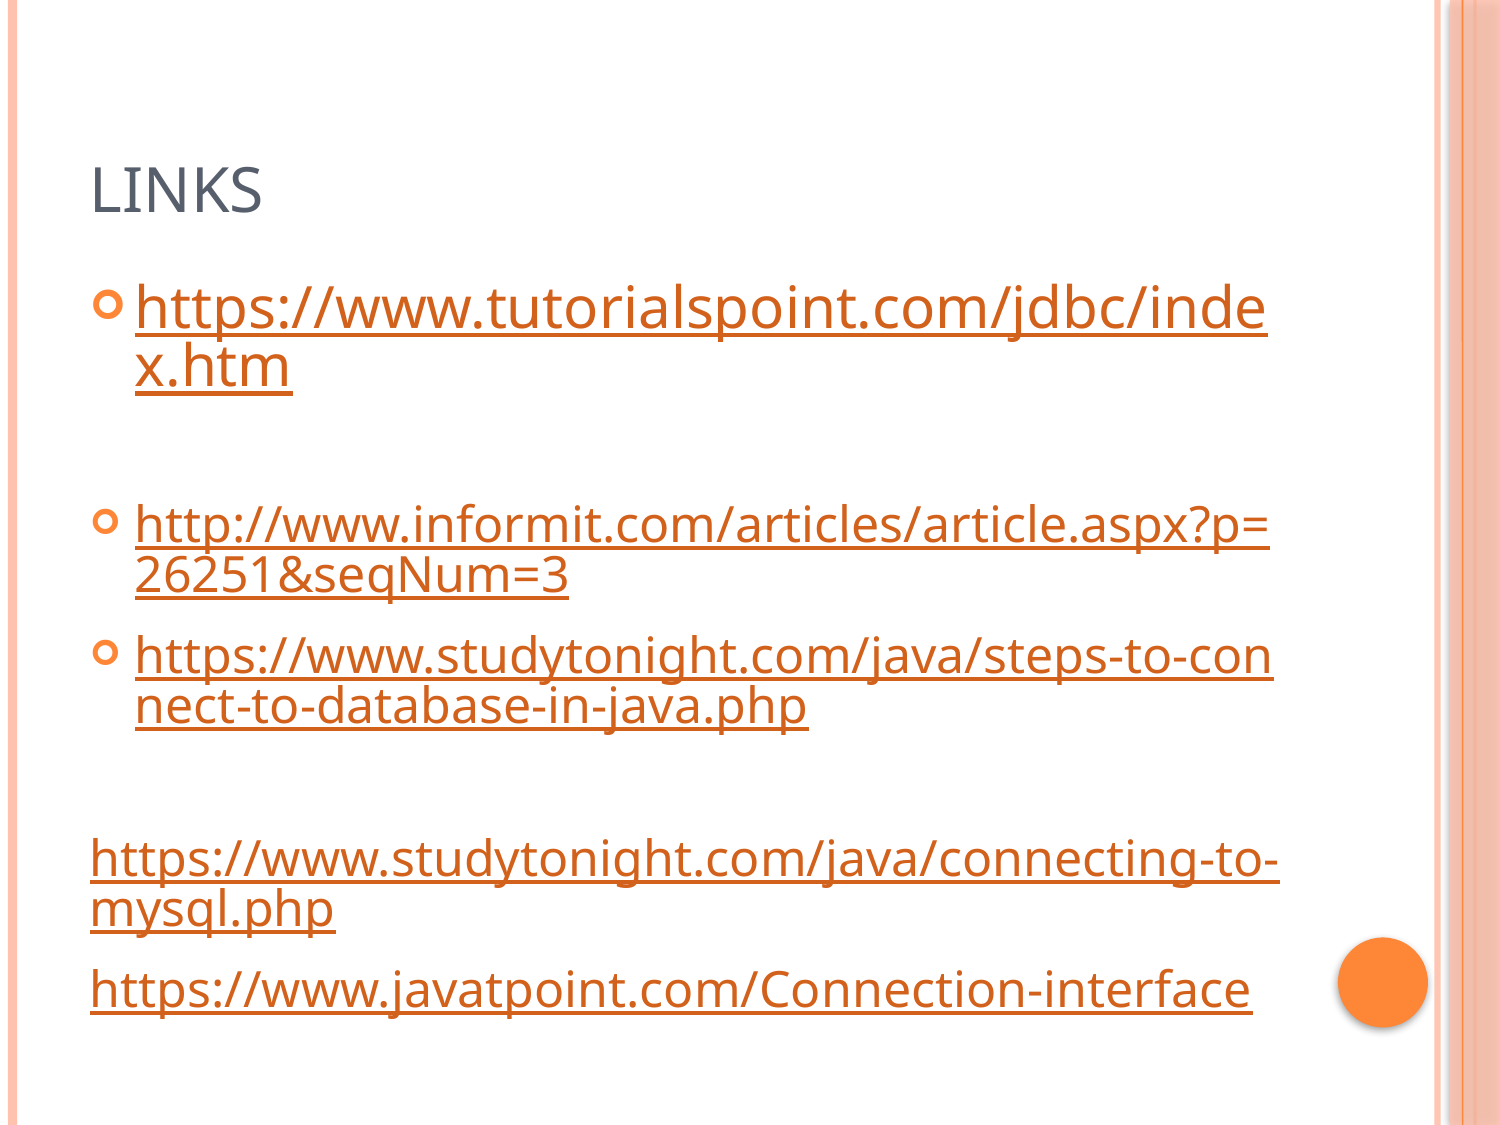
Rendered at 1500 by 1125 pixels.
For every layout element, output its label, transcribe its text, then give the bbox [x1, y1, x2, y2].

list https://www.tutorialspoint.com/jdbc/index.htm http://www.informit.com/articles/article.aspx?p=26251&seqNum=3 https://www.studytonight.com/java/steps-to-connect-to-database-in-java.php https://www.studytonight.com/java/connecting-to-mysql.php https://www.javatpoint.com/Connection-interface [75, 262, 1300, 1062]
title Links [75, 45, 1300, 233]
